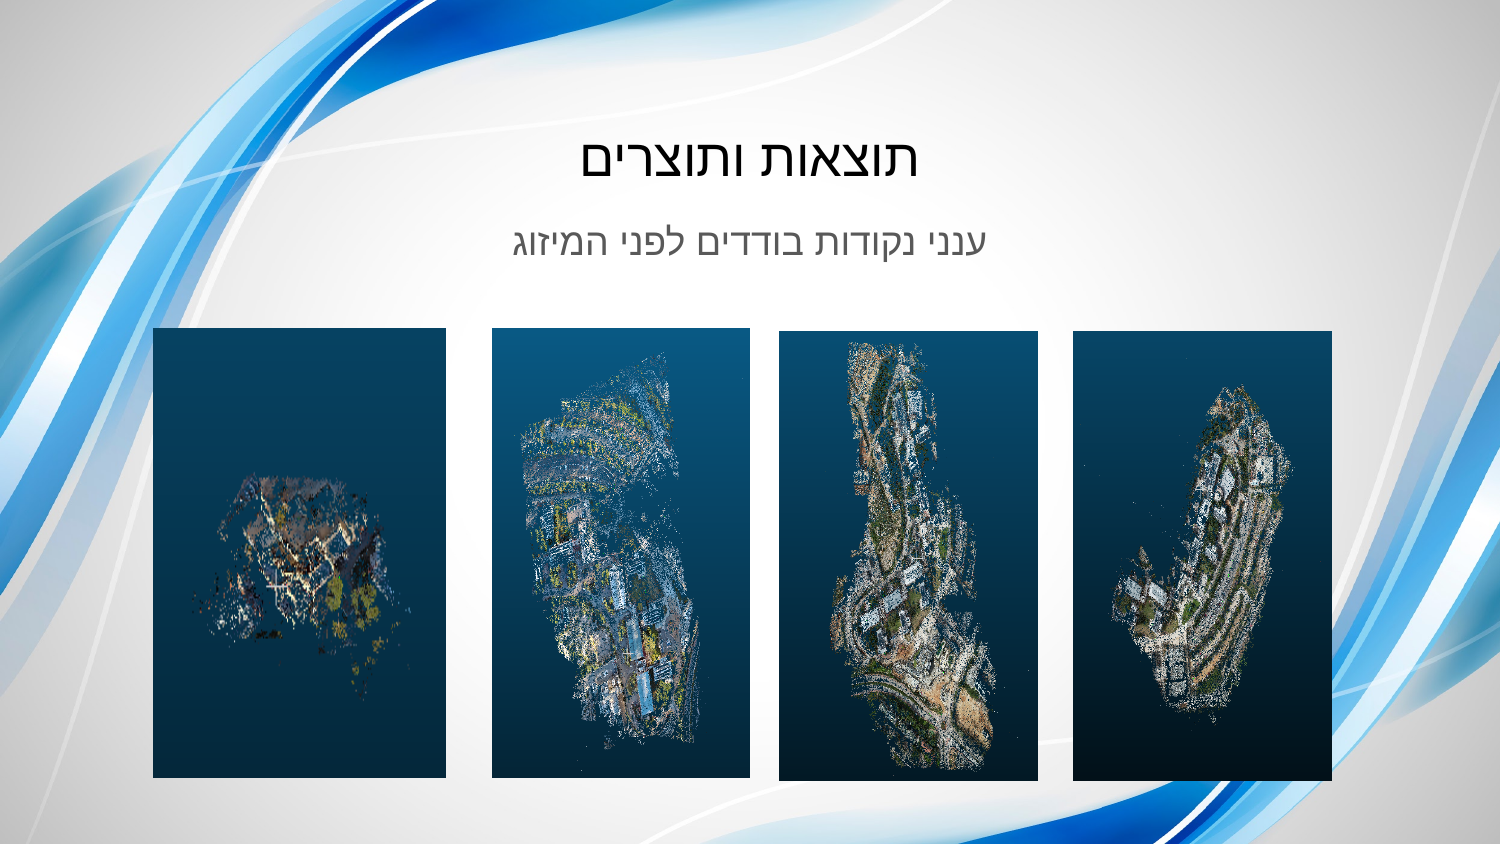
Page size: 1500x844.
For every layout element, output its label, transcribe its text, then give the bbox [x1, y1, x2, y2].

picture [0, 0, 1500, 844]
text_box תוצאות ותוצרים [368, 109, 1132, 202]
text_box ענני נקודות בודדים לפני המיזוג [362, 202, 1138, 278]
